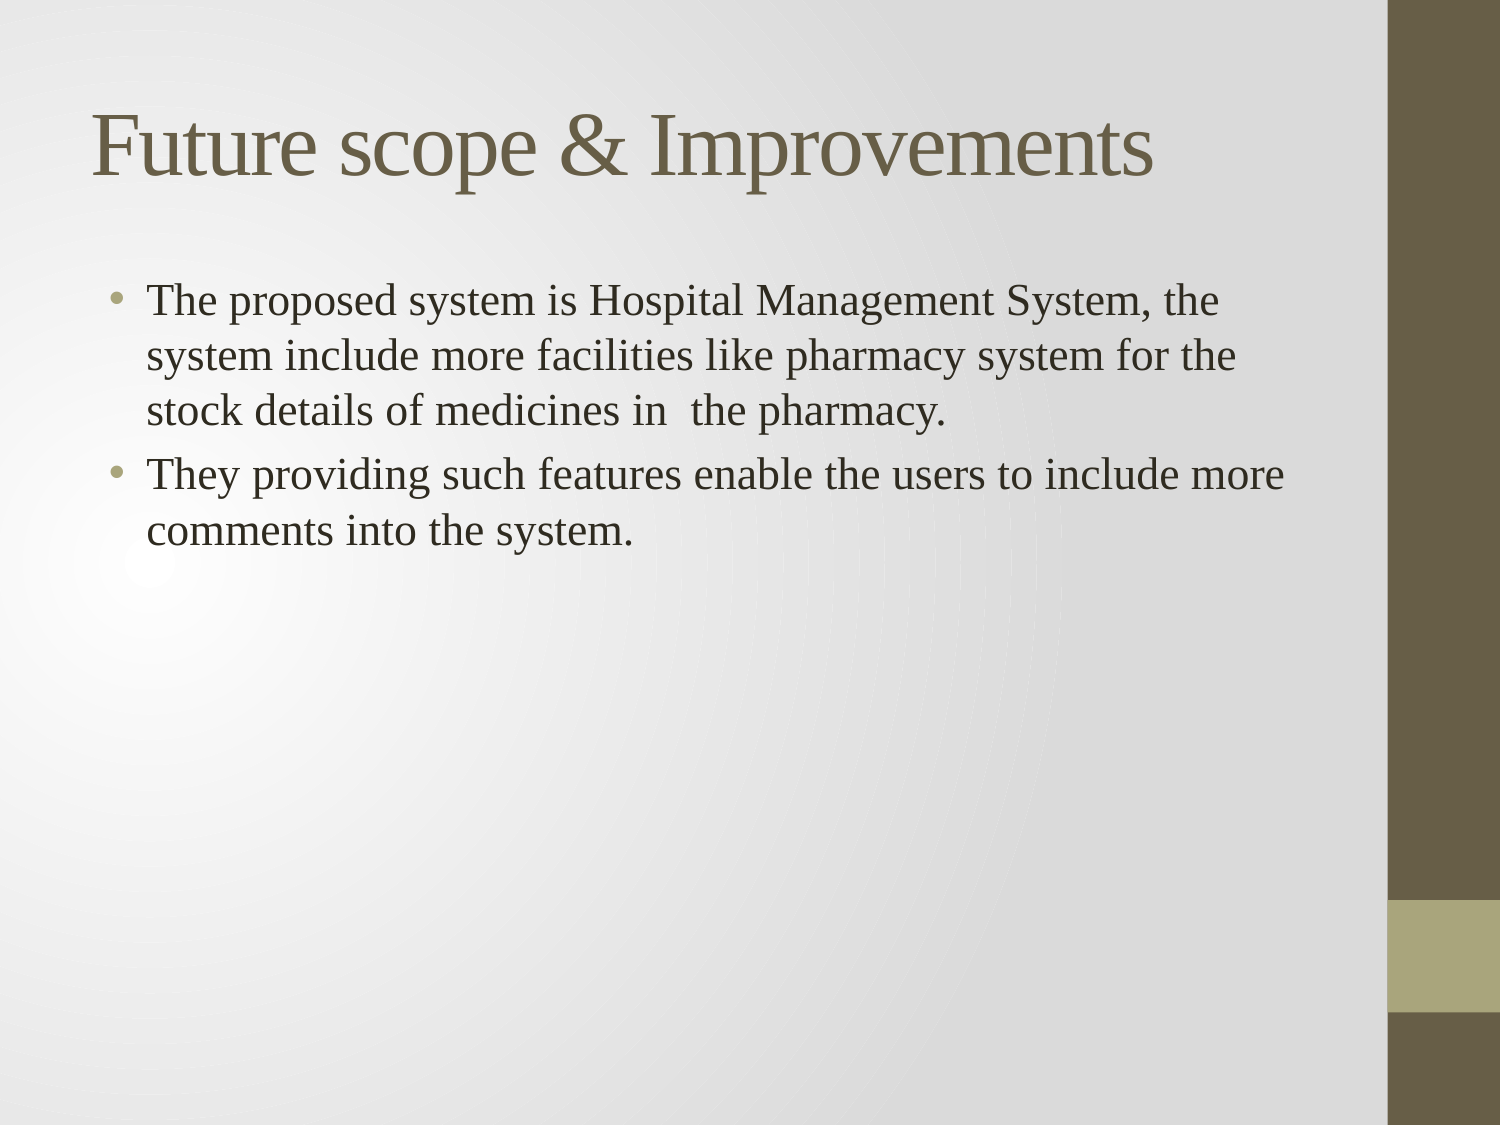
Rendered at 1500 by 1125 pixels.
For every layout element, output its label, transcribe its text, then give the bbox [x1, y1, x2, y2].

list The proposed system is Hospital Management System, the system include more facilities like pharmacy system for the stock details of medicines in the pharmacy. They providing such features enable the users to include more comments into the system. [75, 262, 1325, 1050]
title Future scope & Improvements [75, 45, 1325, 233]
